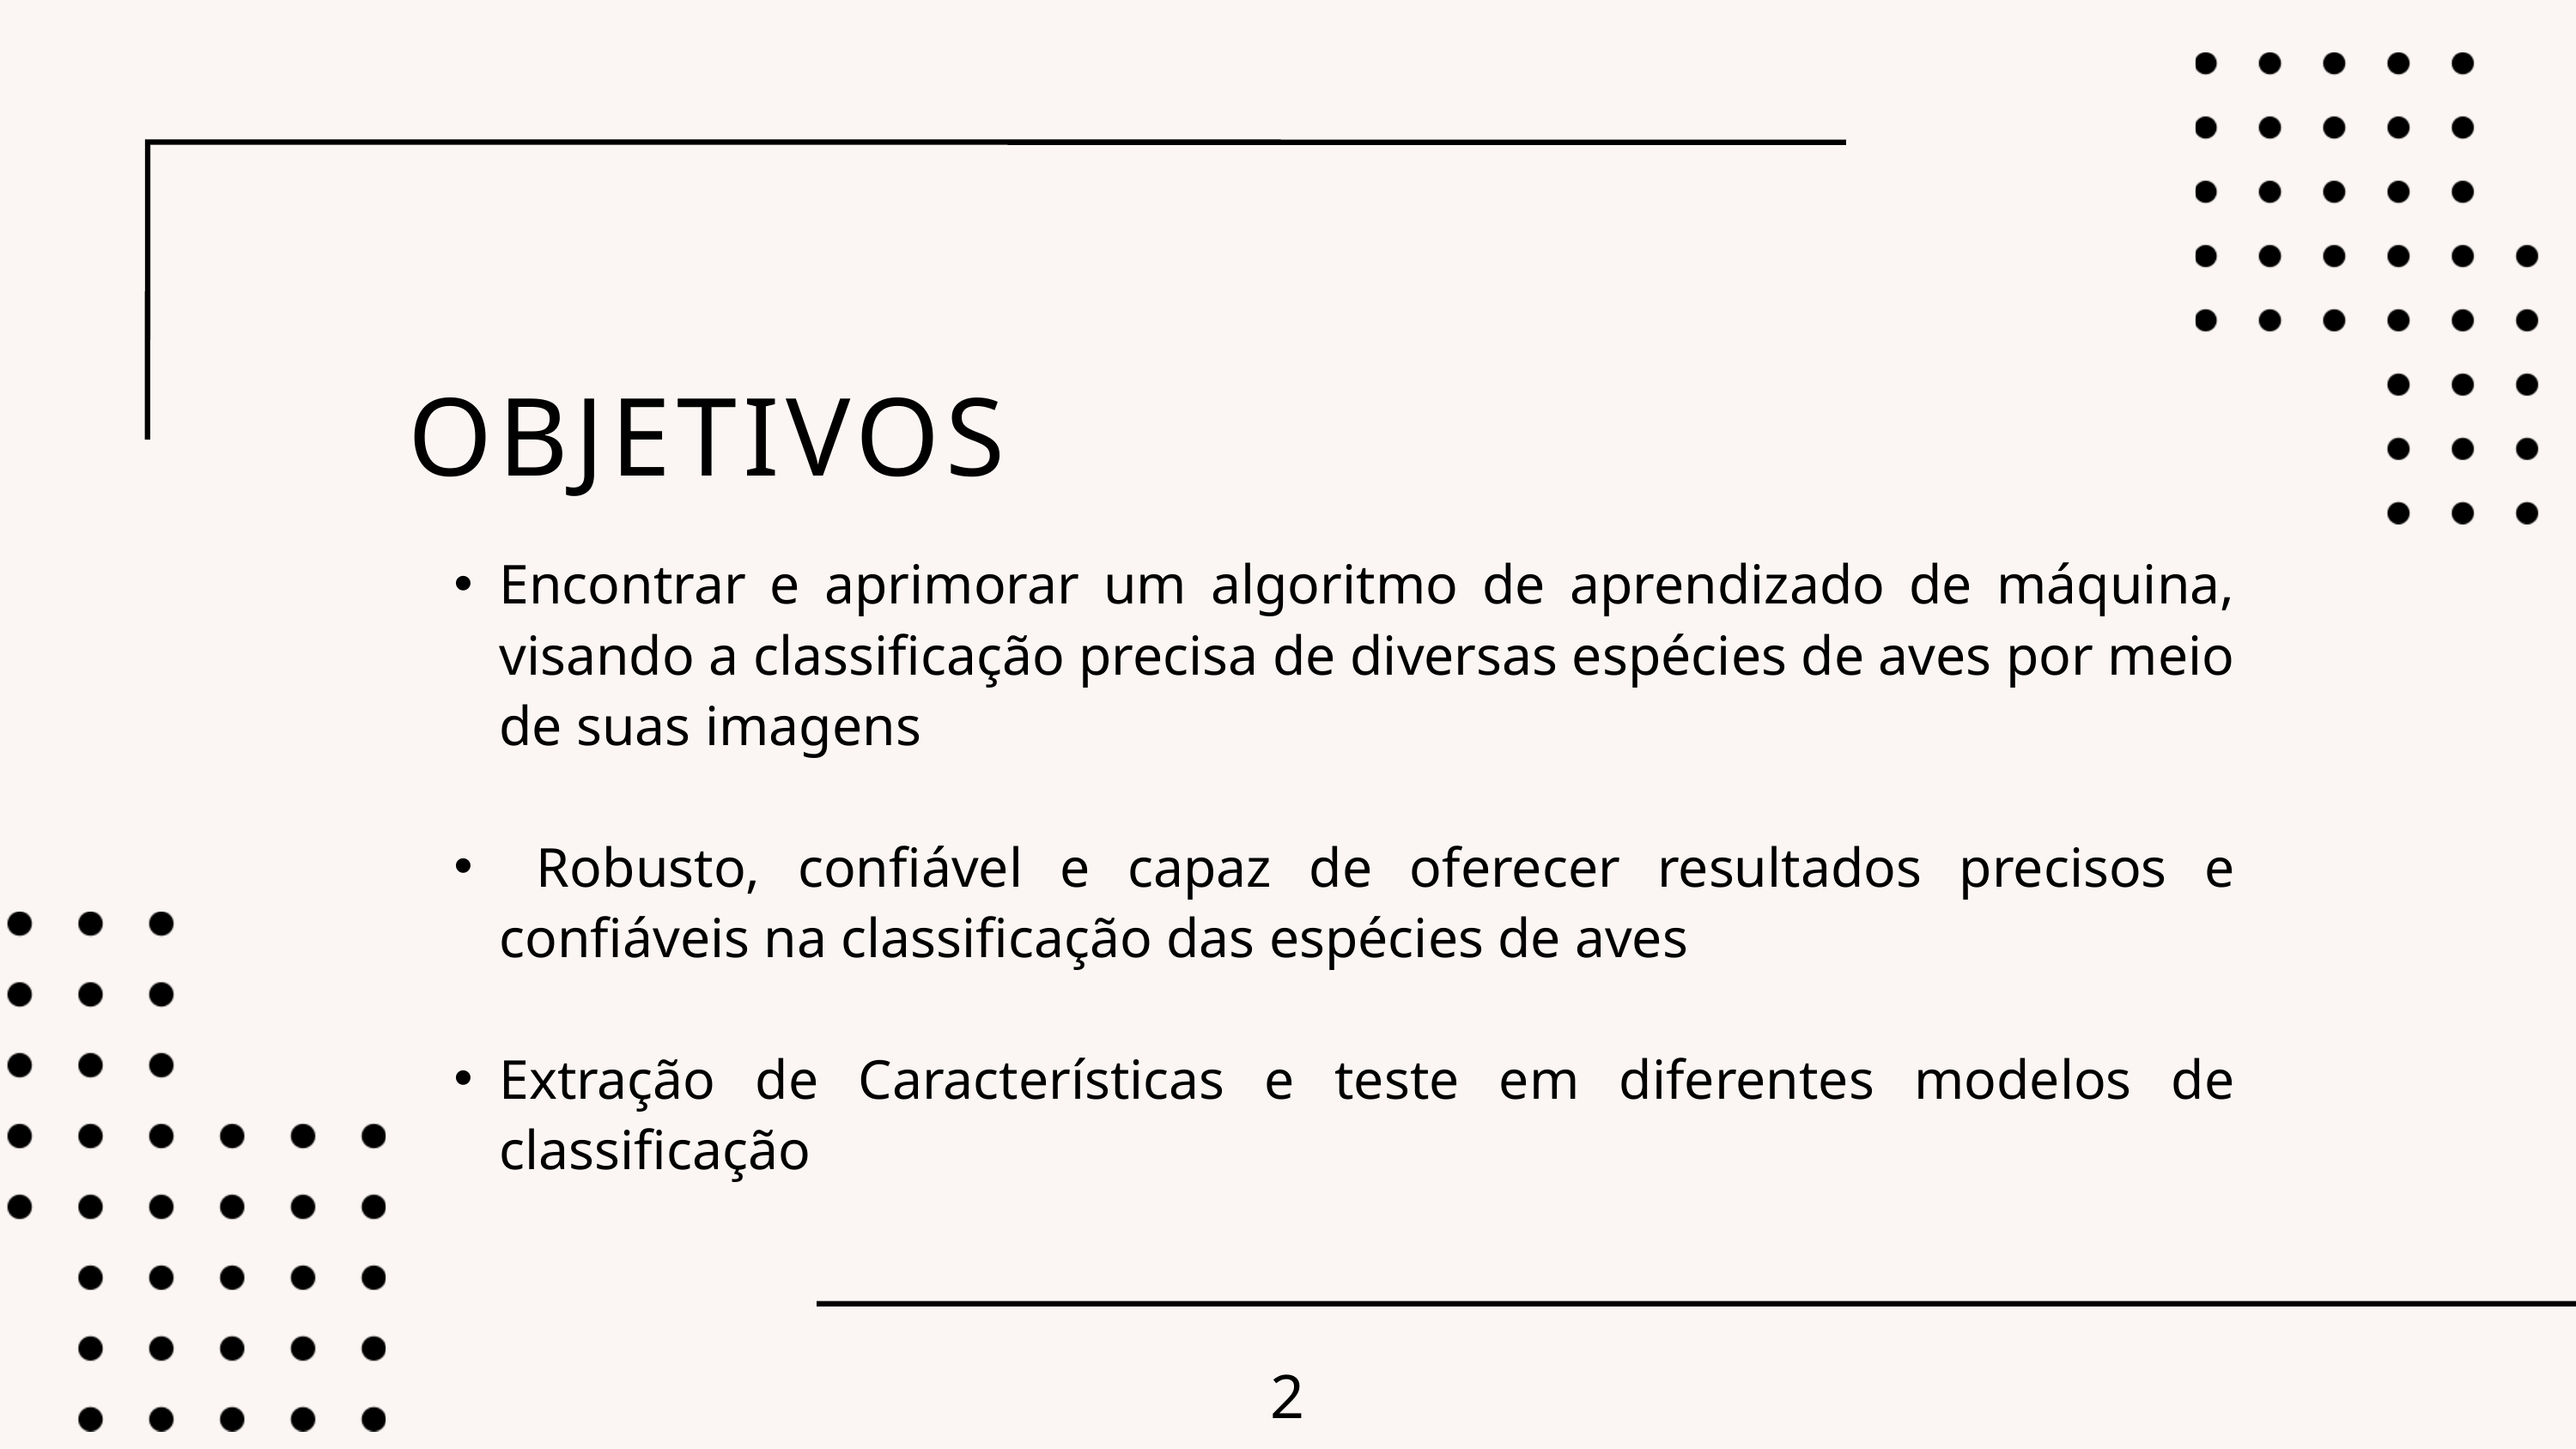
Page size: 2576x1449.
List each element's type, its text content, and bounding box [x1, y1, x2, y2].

text_box [0, 912, 386, 1432]
text_box [2195, 52, 2576, 524]
text_box 2 [1224, 1356, 1352, 1431]
text_box Encontrar e aprimorar um algoritmo de aprendizado de máquina, visando a classificação precisa de diversas espécies de aves por meio de suas imagens Robusto, confiável e capaz de oferecer resultados precisos e confiáveis na classificação das espécies de aves Extração de Características e teste em diferentes modelos de classificação [408, 544, 2238, 1322]
text_box OBJETIVOS [408, 346, 1835, 498]
